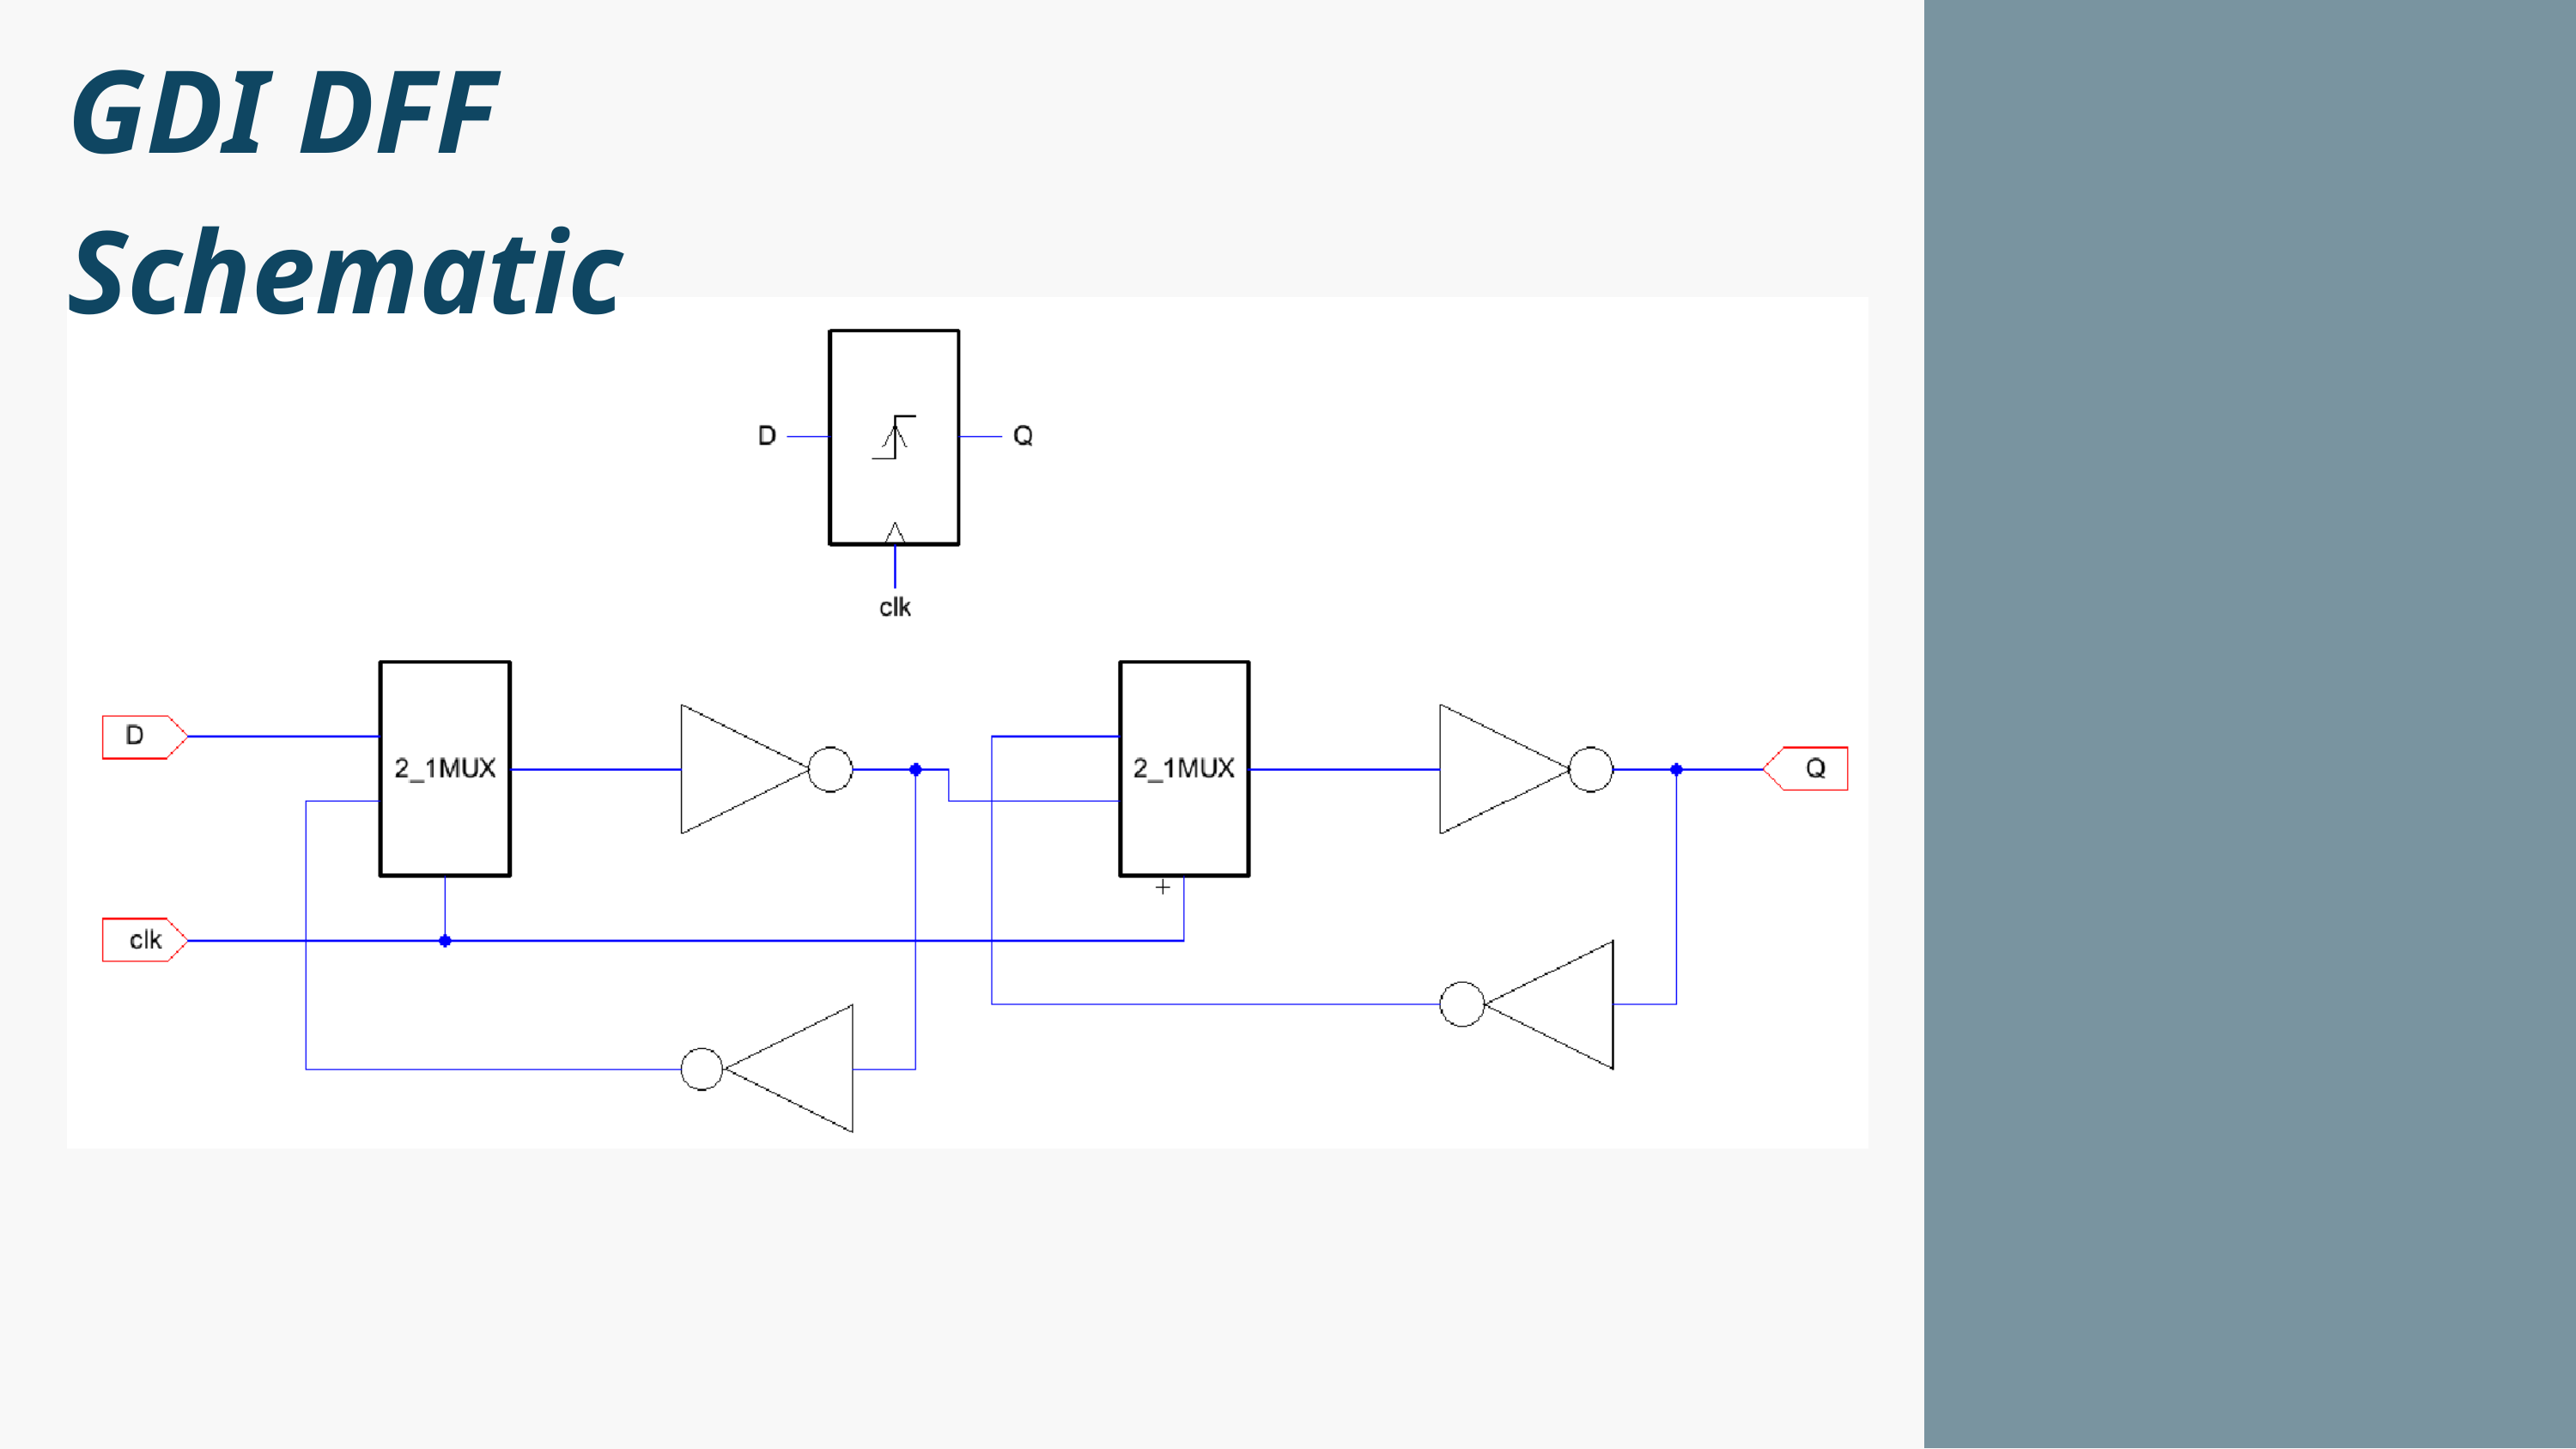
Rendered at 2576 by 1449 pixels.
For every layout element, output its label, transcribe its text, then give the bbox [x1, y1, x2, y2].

text_box GDI DFF Schematic [67, 15, 944, 336]
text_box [1923, 0, 2576, 1449]
text_box [67, 297, 1869, 1149]
